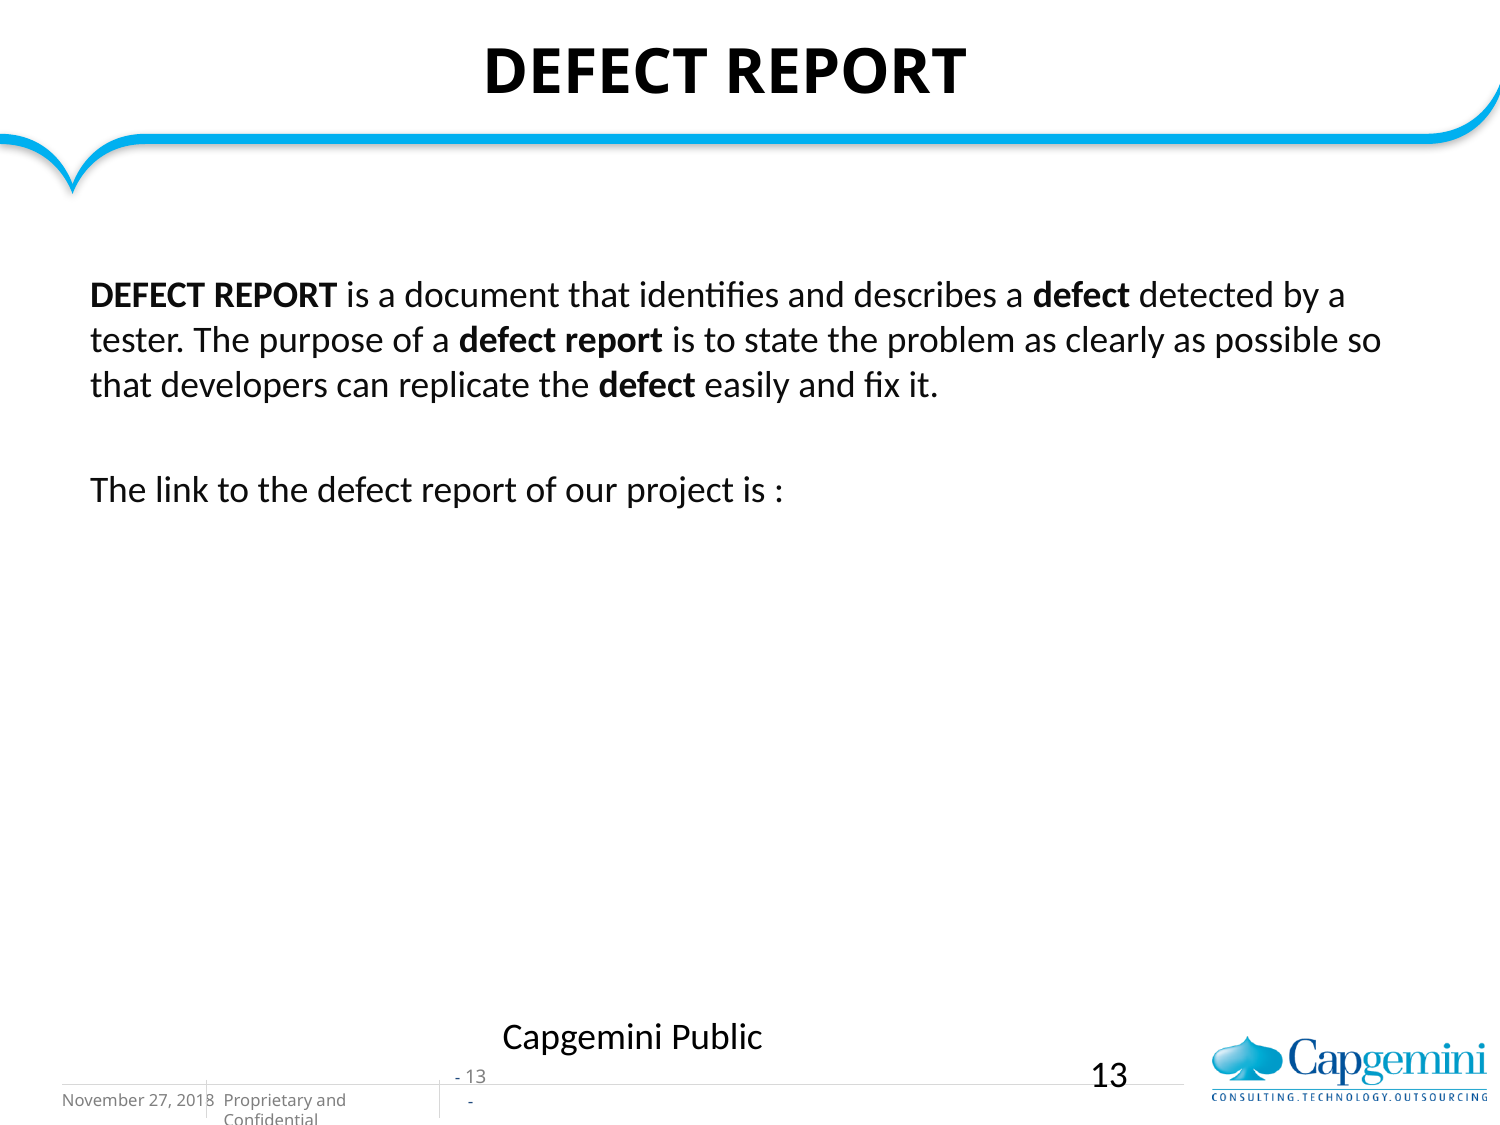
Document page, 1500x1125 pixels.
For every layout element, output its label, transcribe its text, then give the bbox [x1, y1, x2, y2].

picture [1249, 1036, 1487, 1101]
list DEFECT REPORT is a document that identifies and describes a defect detected by a tester. The purpose of a defect report is to state the problem as clearly as possible so that developers can replicate the defect easily and fix it. The link to the defect report of our project is : [75, 262, 1425, 1005]
title DEFECT REPORT [50, 3, 1400, 134]
footer Capgemini Public [487, 1004, 963, 1065]
picture [1212, 1036, 1247, 1042]
slide_number ‹#› [1074, 1042, 1425, 1103]
